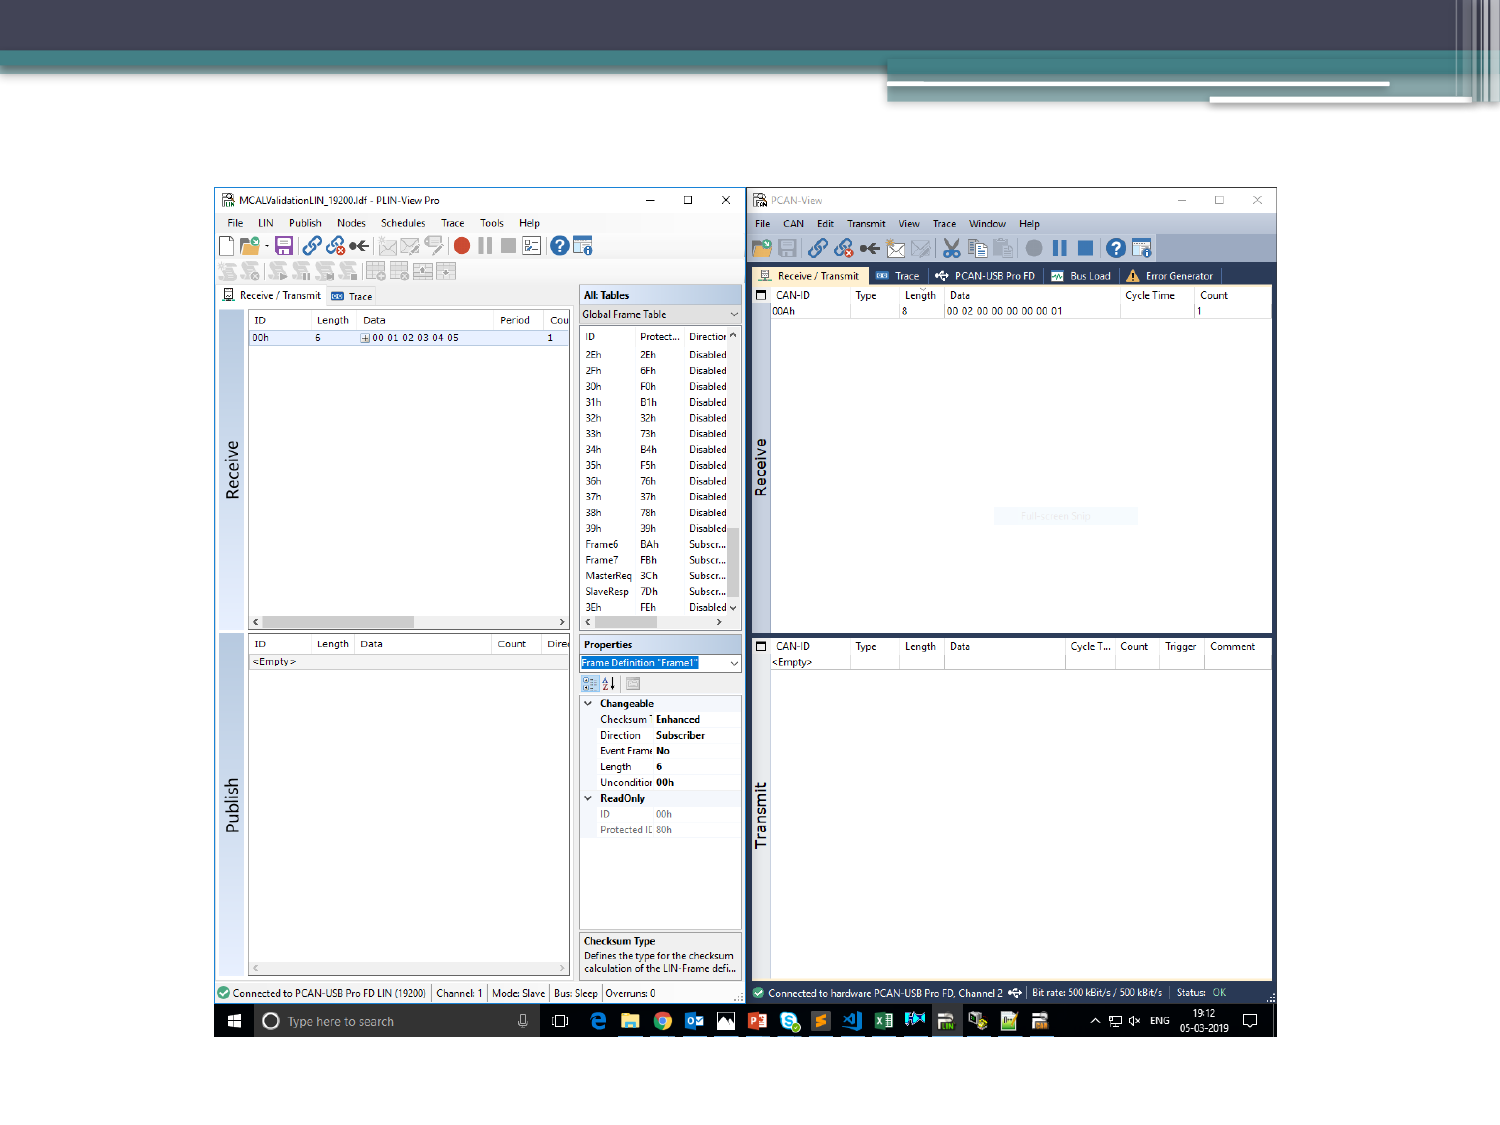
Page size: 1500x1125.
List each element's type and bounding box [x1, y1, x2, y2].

picture [213, 187, 1278, 1037]
